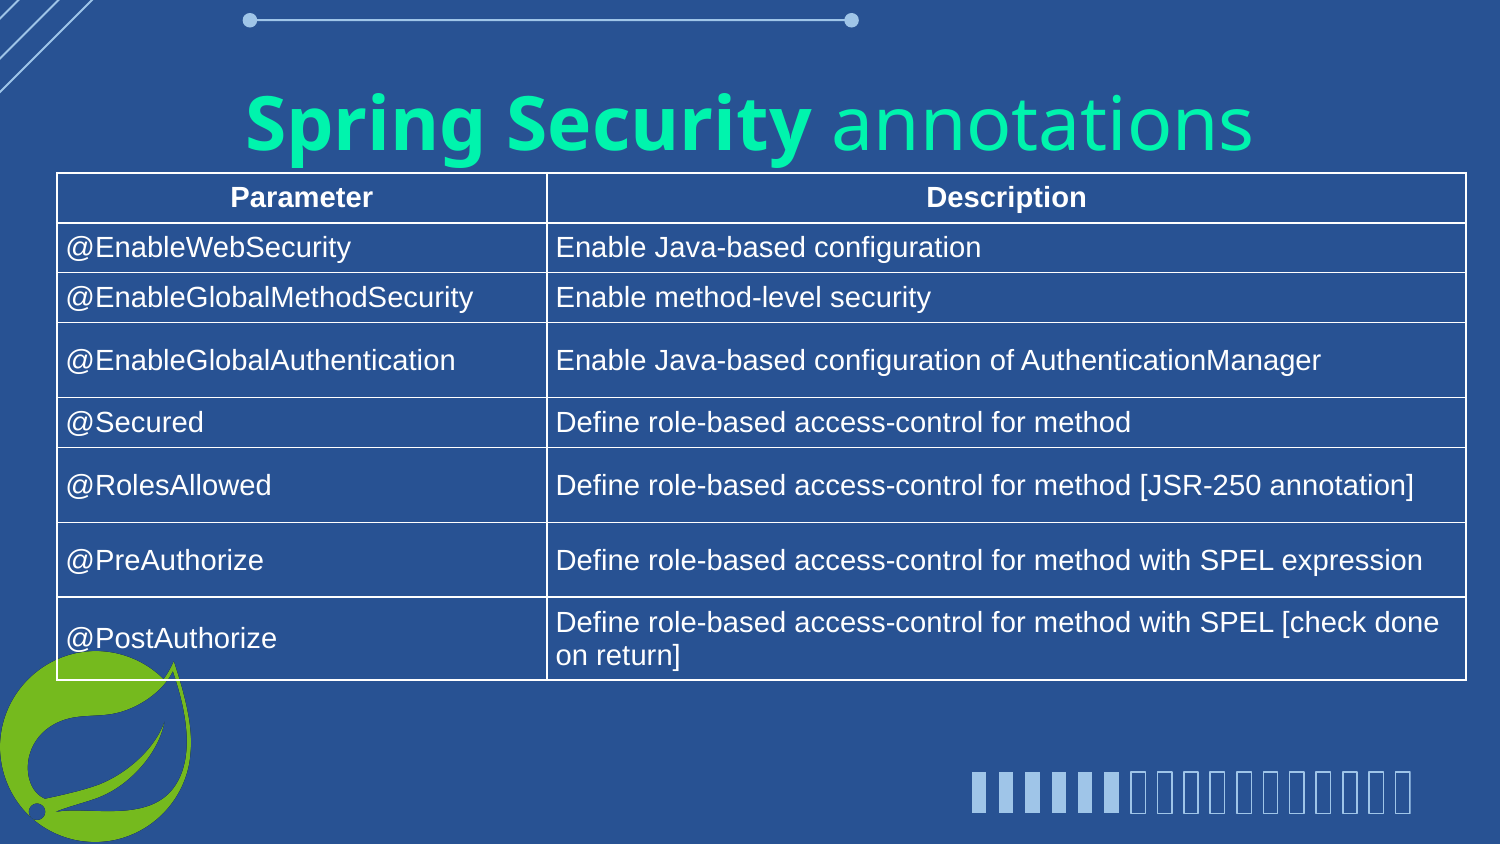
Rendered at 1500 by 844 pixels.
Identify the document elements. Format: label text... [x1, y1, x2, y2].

table_cell @PostAuthorize [58, 598, 546, 679]
table_cell Define role-based access-control for method [548, 398, 1465, 447]
table_cell @EnableGlobalMethodSecurity [58, 273, 546, 322]
table_header Parameter [58, 174, 546, 222]
table_cell @Secured [58, 398, 546, 447]
table_cell Define role-based access-control for method with SPEL expression [548, 523, 1465, 596]
table_cell Enable Java-based configuration [548, 224, 1465, 272]
table_header Description [548, 174, 1465, 222]
table_cell @EnableGlobalAuthentication [58, 323, 546, 397]
table_cell @RolesAllowed [58, 448, 546, 522]
table_cell @PreAuthorize [58, 523, 546, 596]
table_cell Define role-based access-control for method with SPEL [check done on return] [548, 598, 1465, 679]
table_cell Enable method-level security [548, 273, 1465, 322]
title Spring Security annotations [118, 75, 1382, 156]
table_cell Define role-based access-control for method [JSR-250 annotation] [548, 448, 1465, 522]
table_cell Enable Java-based configuration of AuthenticationManager [548, 323, 1465, 397]
picture [0, 651, 191, 843]
table_cell @EnableWebSecurity [58, 224, 546, 272]
